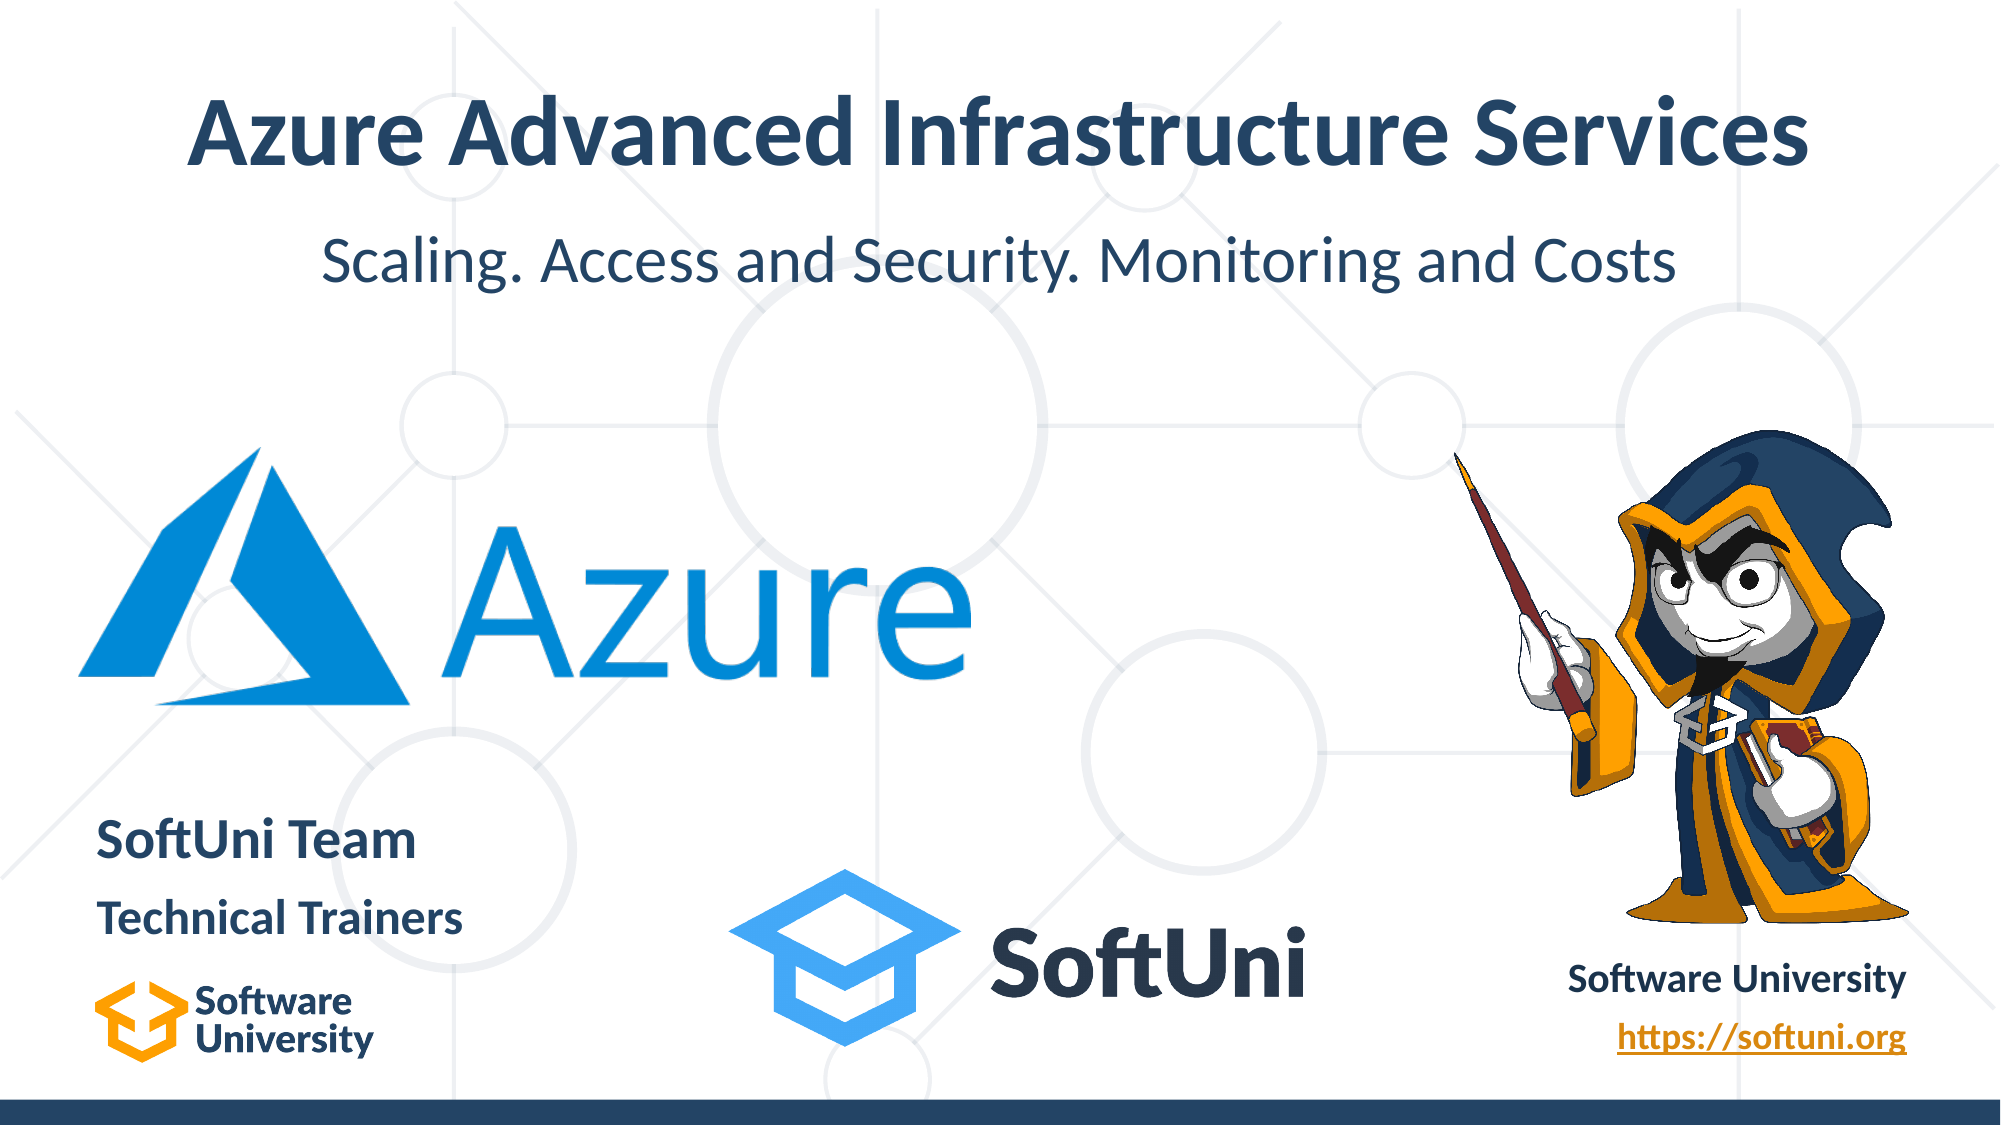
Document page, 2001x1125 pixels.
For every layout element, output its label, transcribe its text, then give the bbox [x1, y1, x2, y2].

list https://softuni.org [1428, 1005, 1913, 1062]
picture [709, 850, 1325, 1064]
list SoftUni Team [90, 795, 580, 871]
title Azure Advanced Infrastructure Services [90, 52, 1910, 198]
picture [83, 970, 384, 1074]
picture [1451, 428, 1910, 924]
list Software University [1428, 944, 1913, 1005]
subtitle Scaling. Access and Security. Monitoring and Costs [90, 206, 1910, 423]
picture [78, 446, 971, 706]
list Technical Trainers [90, 876, 580, 950]
